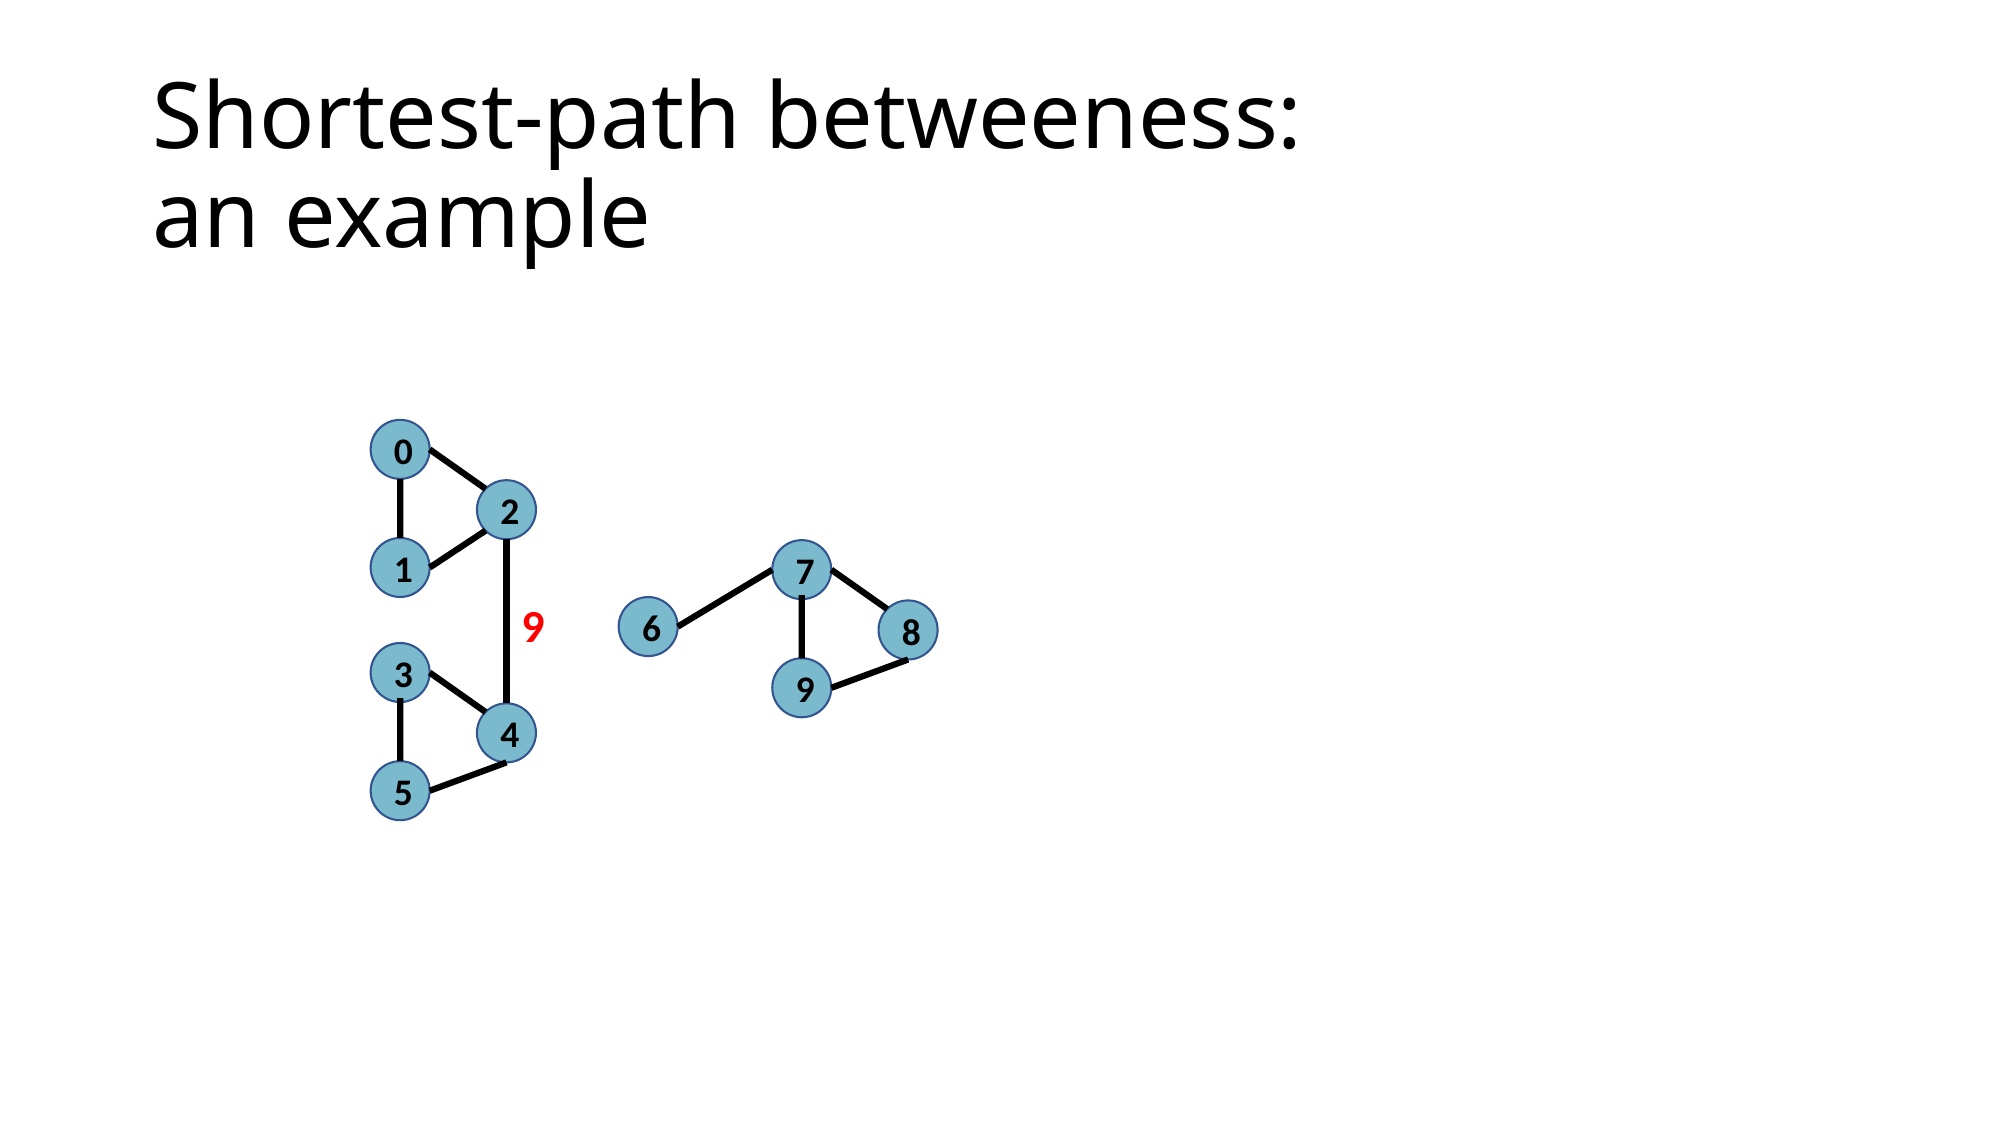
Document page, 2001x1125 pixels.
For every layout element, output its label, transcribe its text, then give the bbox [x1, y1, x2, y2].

text_box 7 [771, 539, 833, 600]
text_box 3 [369, 641, 431, 703]
text_box 8 [877, 599, 939, 661]
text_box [429, 672, 486, 712]
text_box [831, 569, 888, 610]
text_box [429, 530, 486, 568]
text_box 2 [475, 479, 538, 541]
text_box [677, 569, 773, 627]
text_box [831, 659, 909, 688]
text_box 0 [369, 418, 431, 480]
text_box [429, 449, 486, 489]
text_box 9 [771, 657, 833, 719]
text_box 1 [369, 537, 431, 599]
text_box 4 [475, 702, 538, 764]
text_box 5 [369, 760, 431, 822]
title Shortest-path betweeness: an example [137, 59, 1863, 278]
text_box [429, 762, 507, 791]
text_box 9 [507, 588, 595, 659]
text_box 6 [617, 596, 679, 658]
